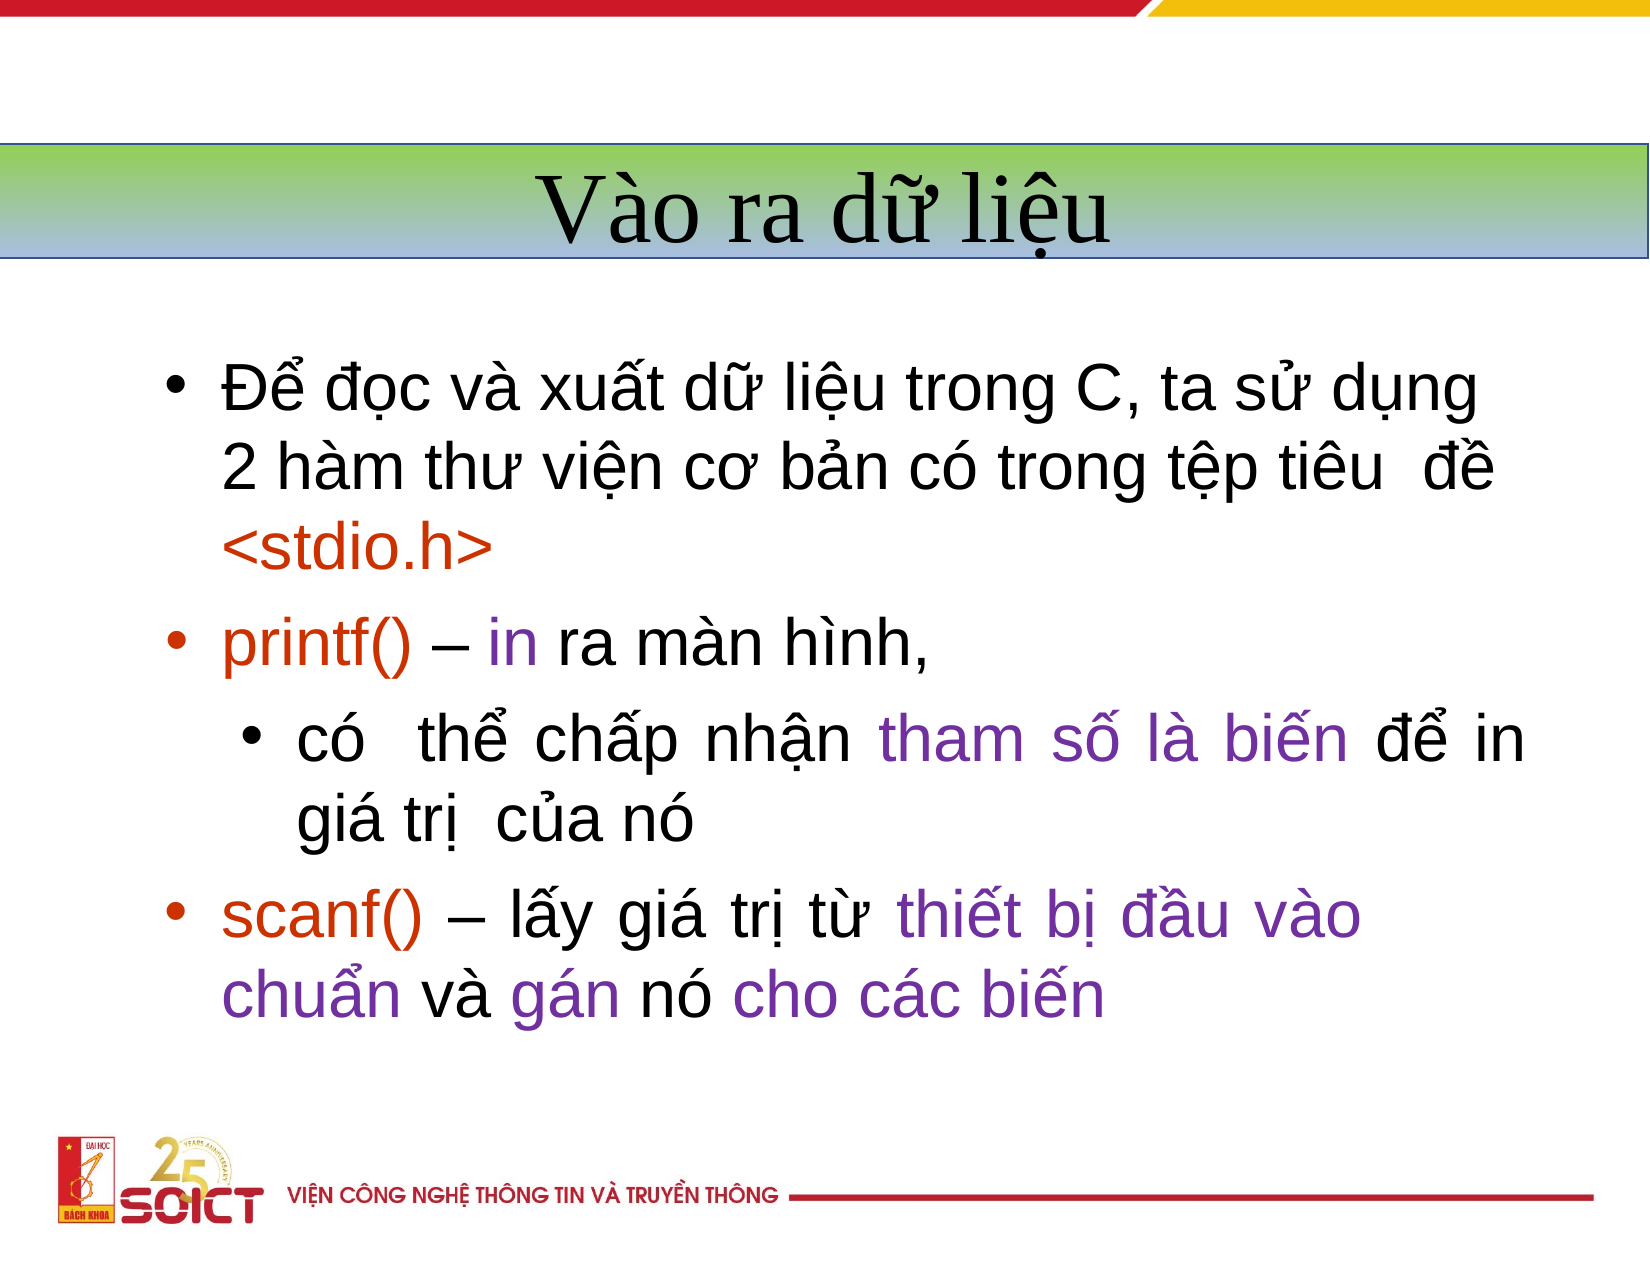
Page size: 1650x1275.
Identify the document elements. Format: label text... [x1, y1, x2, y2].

title Vào ra dữ liệu [532, 93, 1255, 309]
text_box [1255, 143, 1648, 258]
text_box Để đọc và xuất dữ liệu trong C, ta sử dụng 2 hàm thư viện cơ bản có trong tệp tiêu đề <stdio.h> printf() – in ra màn hình, có thể chấp nhận tham số là biến để in giá trị của nó scanf() – lấy giá trị từ thiết bị đầu vào chuẩn và gán nó cho các biến [162, 341, 1550, 1031]
picture [0, 0, 1650, 1275]
text_box [0, 143, 532, 258]
